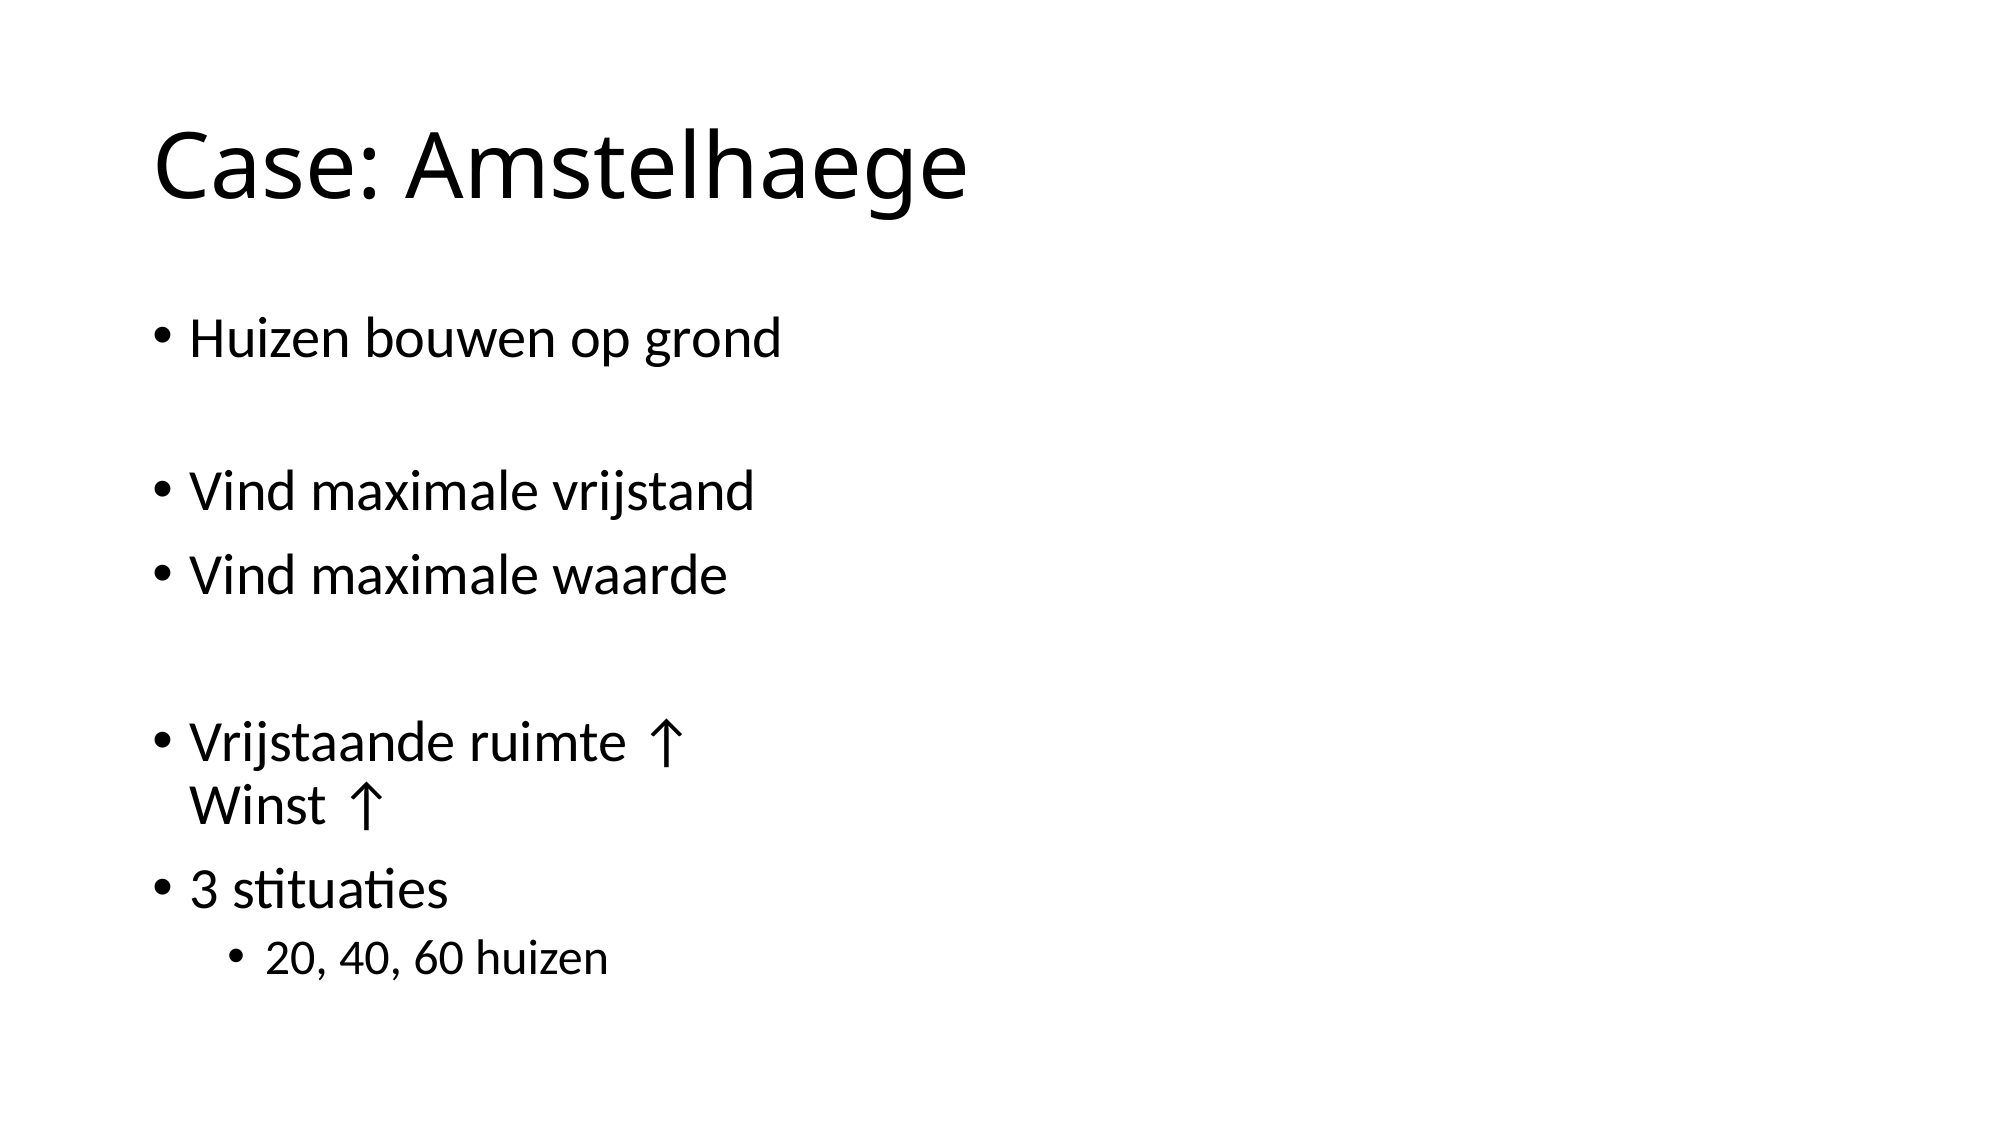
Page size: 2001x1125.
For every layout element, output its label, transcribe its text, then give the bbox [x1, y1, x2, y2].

list Huizen bouwen op grond Vind maximale vrijstand Vind maximale waarde Vrijstaande ruimte ↑ Winst ↑ 3 stituaties 20, 40, 60 huizen [137, 299, 1863, 1014]
title Case: Amstelhaege [137, 59, 1863, 278]
